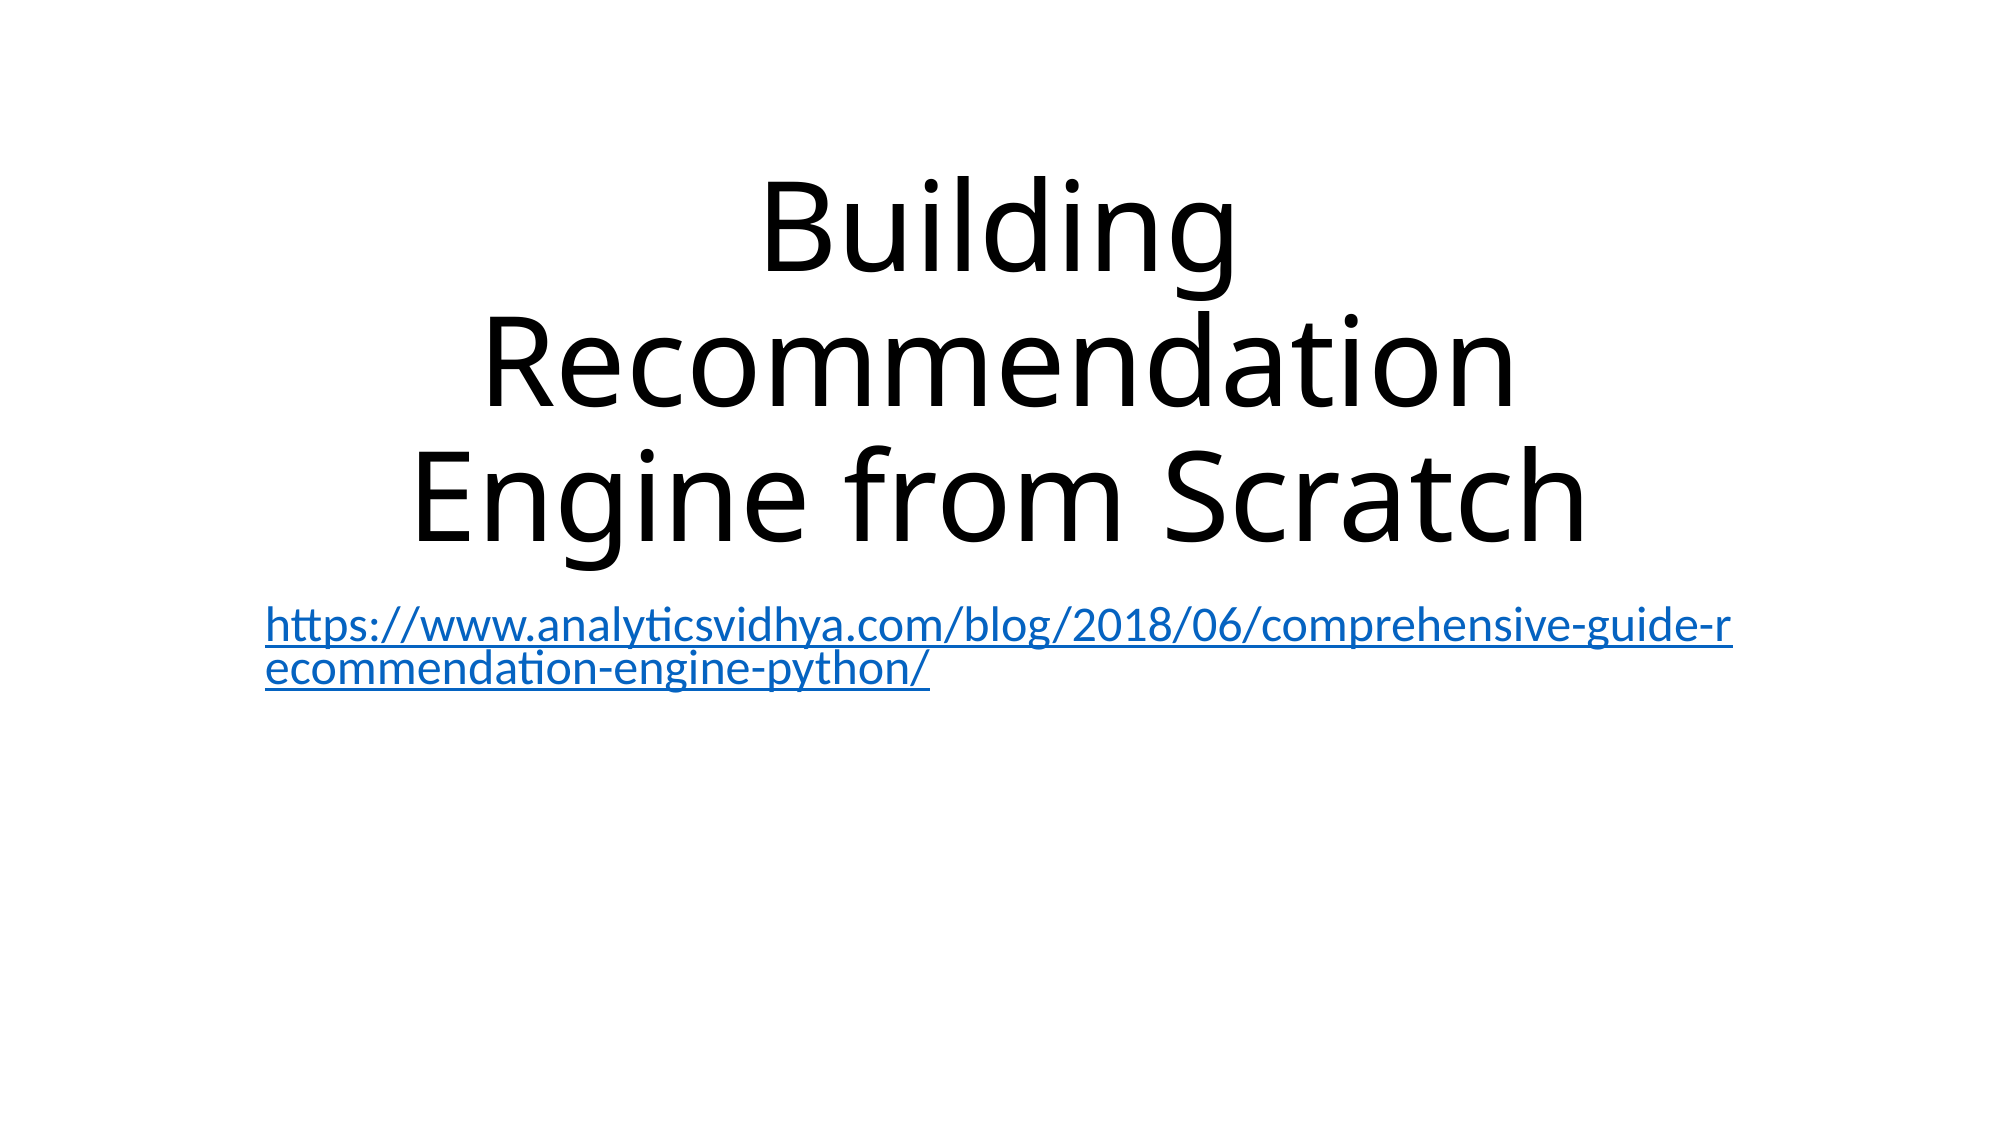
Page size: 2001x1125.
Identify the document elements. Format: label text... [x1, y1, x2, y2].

title Building Recommendation Engine from Scratch [249, 184, 1750, 576]
subtitle https://www.analyticsvidhya.com/blog/2018/06/comprehensive-guide-recommendation-engine-python/ [249, 590, 1750, 863]
